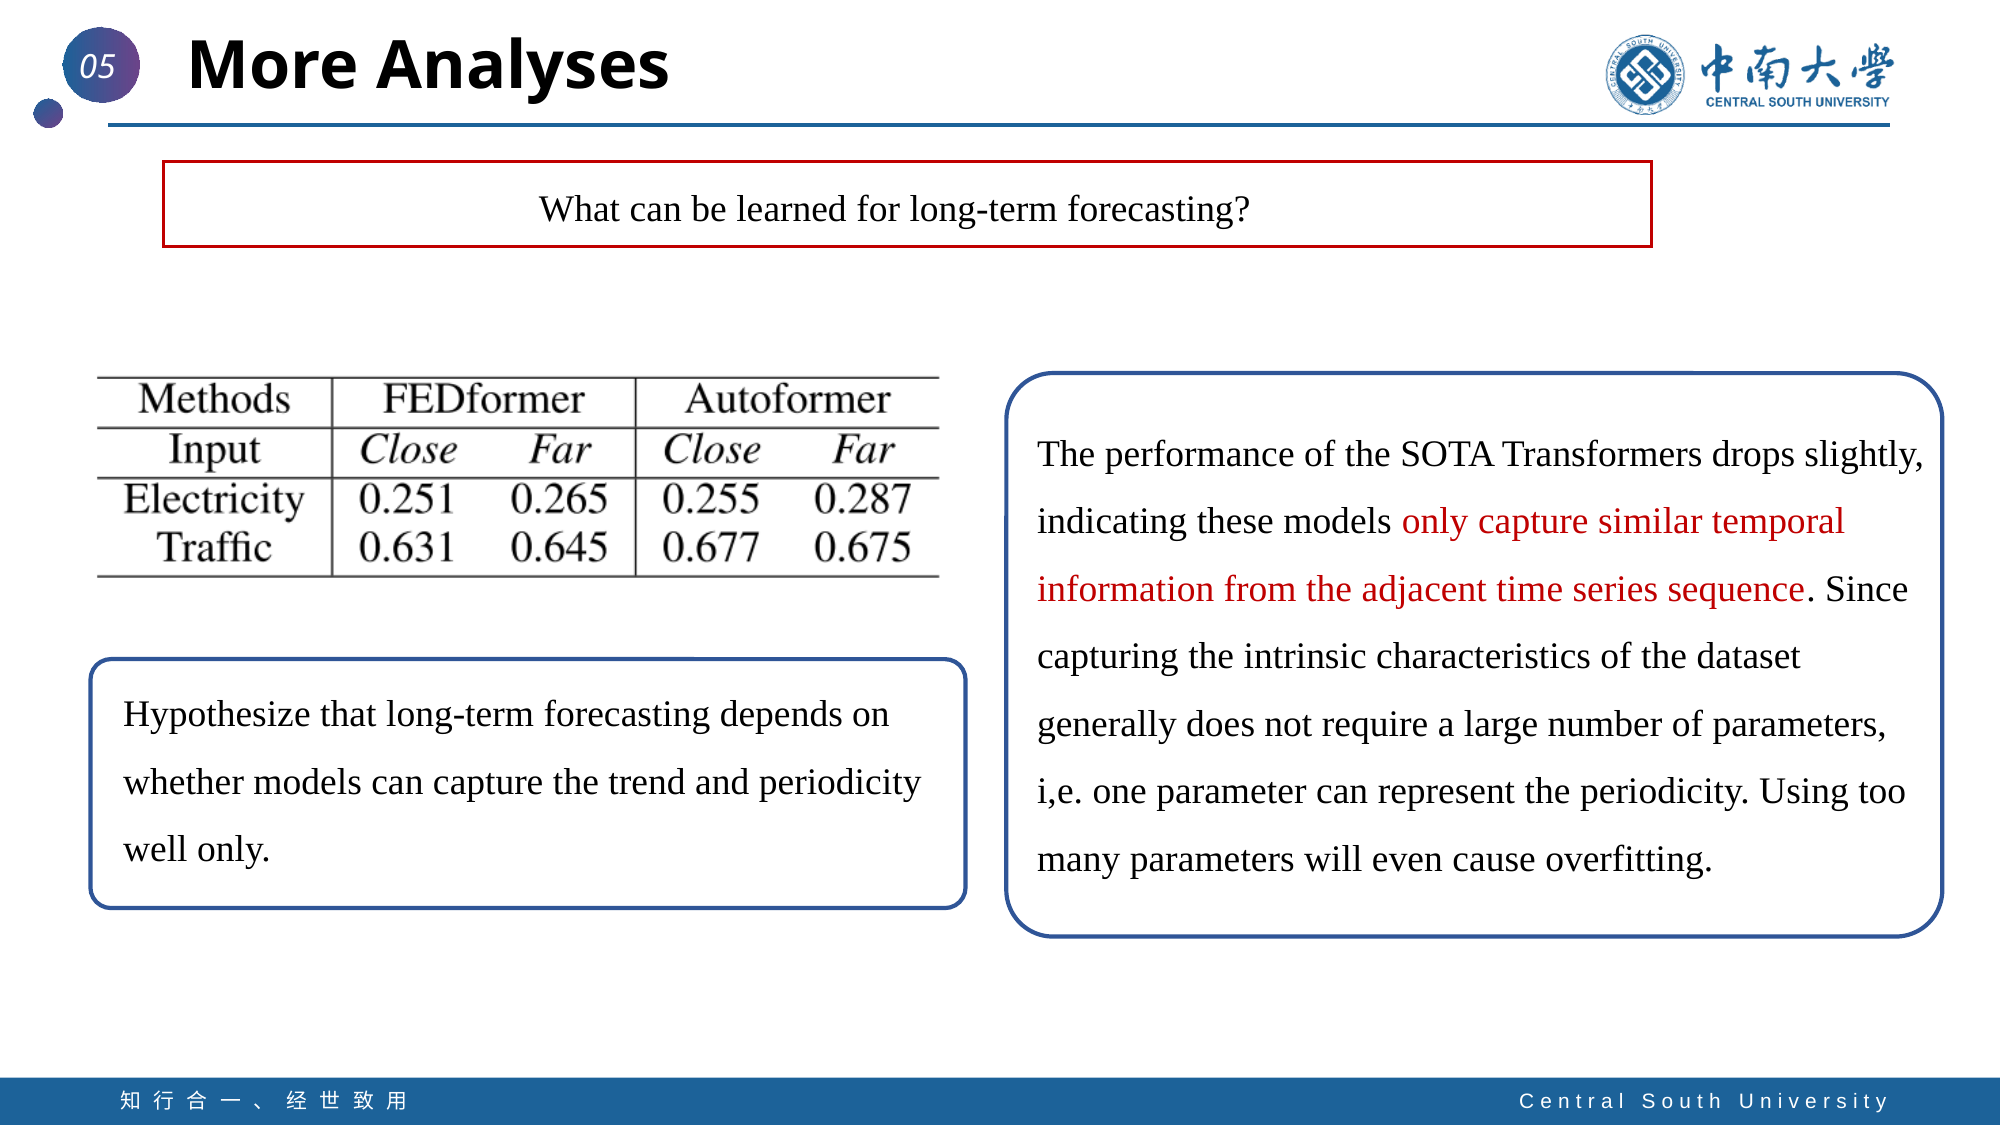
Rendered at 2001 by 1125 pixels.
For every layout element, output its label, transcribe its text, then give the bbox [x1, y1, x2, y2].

text_box 知行合一、经世致用 [105, 1080, 423, 1120]
picture [62, 338, 1002, 627]
text_box [0, 1077, 2000, 1125]
text_box What can be learned for long-term forecasting? [524, 153, 1525, 161]
text_box [163, 161, 1652, 248]
text_box [1005, 372, 1944, 938]
text_box [89, 658, 967, 910]
picture [1595, 28, 1907, 121]
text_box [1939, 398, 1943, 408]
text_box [33, 26, 153, 128]
text_box Central South University [1504, 1080, 1902, 1120]
text_box More Analyses [186, 29, 1595, 109]
